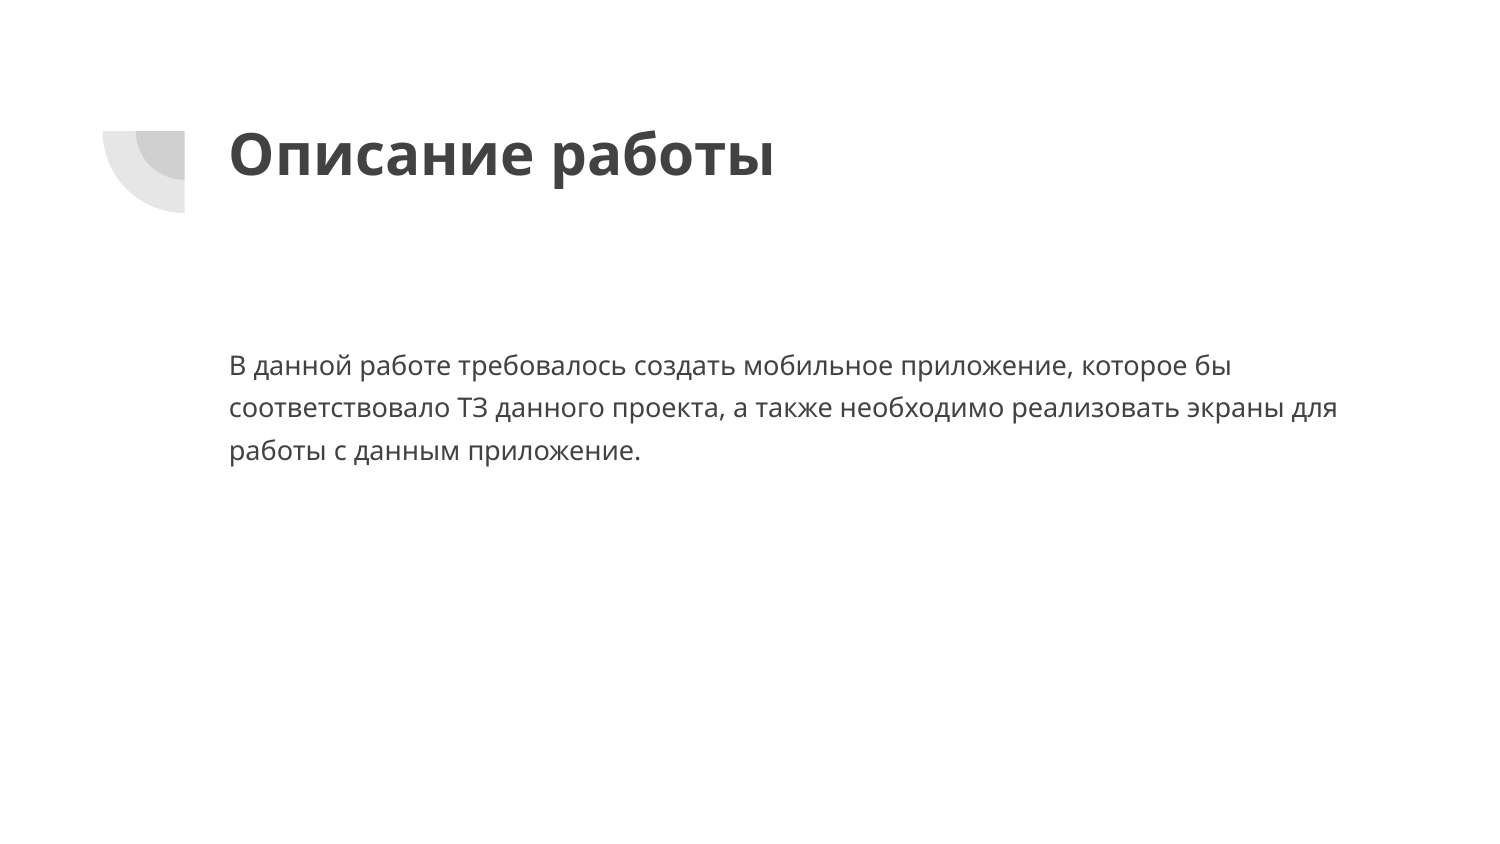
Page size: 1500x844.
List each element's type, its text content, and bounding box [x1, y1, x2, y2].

list В данной работе требовалось создать мобильное приложение, которое бы соответствовало ТЗ данного проекта, а также необходимо реализовать экраны для работы с данным приложение. [213, 326, 1368, 744]
title Описание работы [213, 98, 1368, 263]
